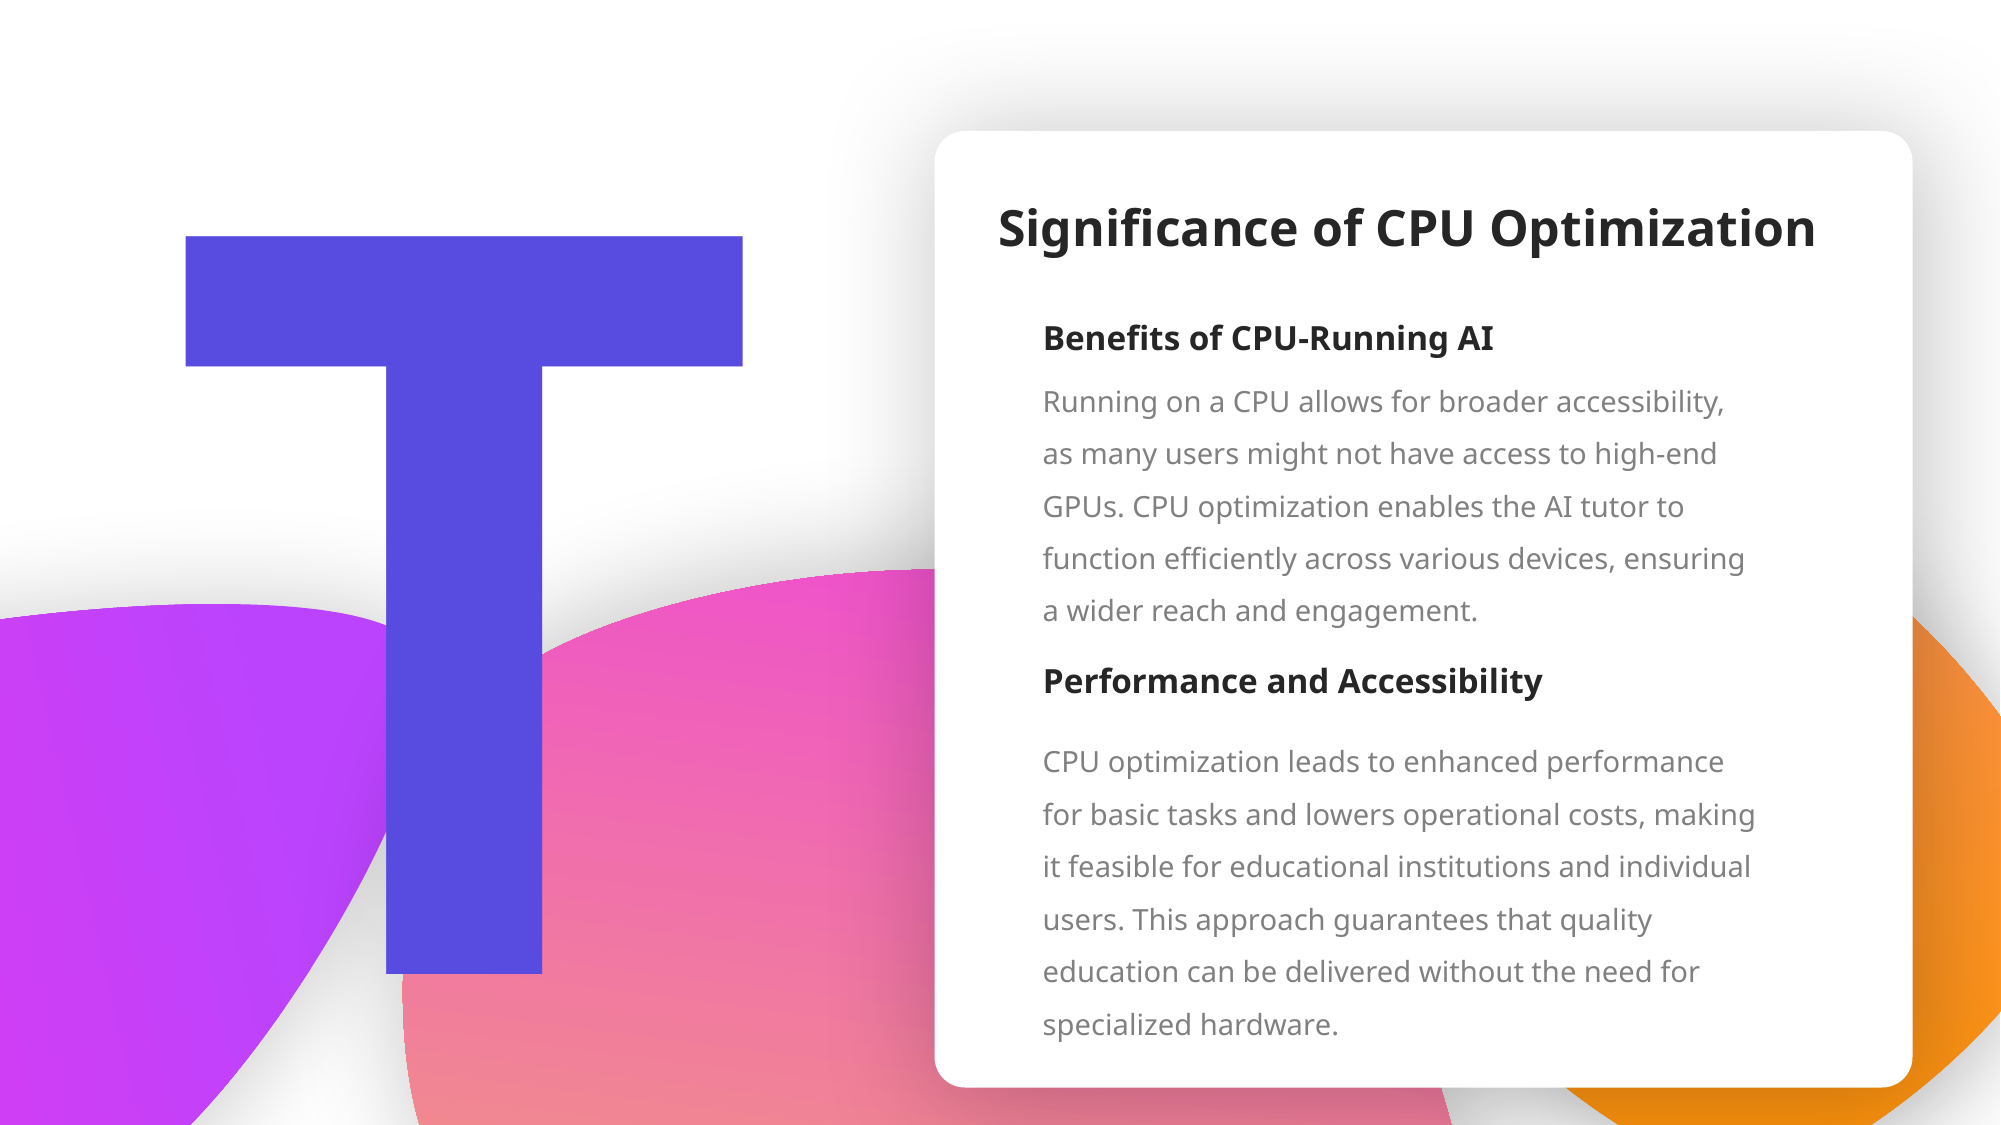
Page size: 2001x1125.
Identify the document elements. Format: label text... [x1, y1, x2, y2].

text_box Significance of CPU Optimization [983, 159, 1850, 265]
text_box Benefits of CPU-Running AI [1027, 289, 1775, 365]
text_box [934, 130, 1913, 1088]
text_box CPU optimization leads to enhanced performance for basic tasks and lowers operational costs, making it feasible for educational institutions and individual users. This approach guarantees that quality education can be delivered without the need for specialized hardware. [1027, 718, 1775, 1049]
text_box T [0, 0, 930, 1125]
text_box Performance and Accessibility [1027, 653, 1775, 709]
text_box [1995, 711, 2000, 1018]
text_box Running on a CPU allows for broader accessibility, as many users might not have access to high-end GPUs. CPU optimization enables the AI tutor to function efficiently across various devices, ensuring a wider reach and engagement. [1027, 365, 1775, 636]
